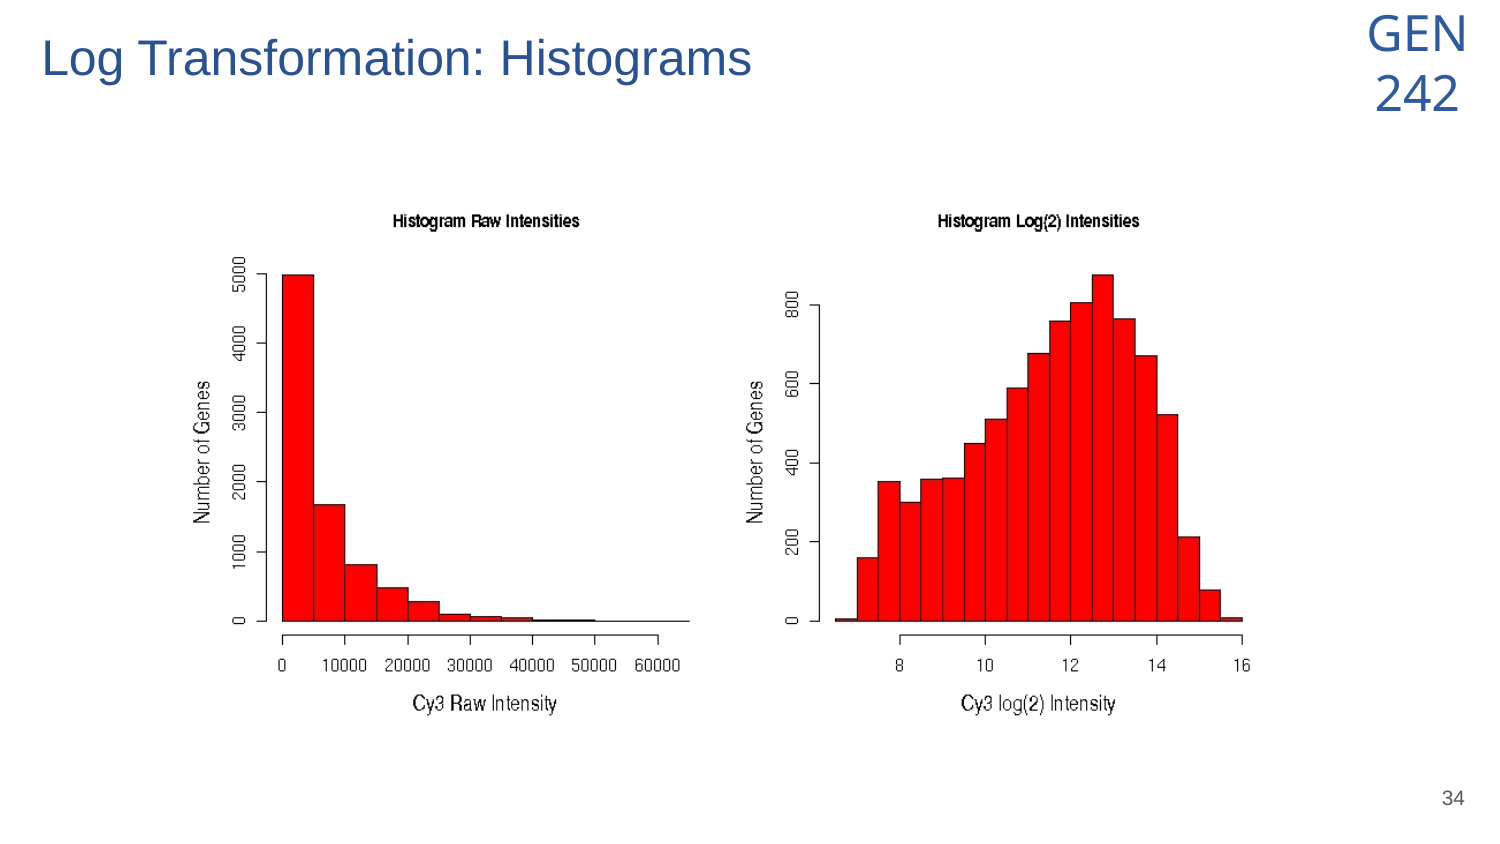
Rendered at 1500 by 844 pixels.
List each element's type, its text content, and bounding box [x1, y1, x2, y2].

slide_number ‹#› [1389, 764, 1480, 830]
picture [191, 181, 1297, 735]
title Log Transformation: Histograms [26, 10, 1424, 105]
